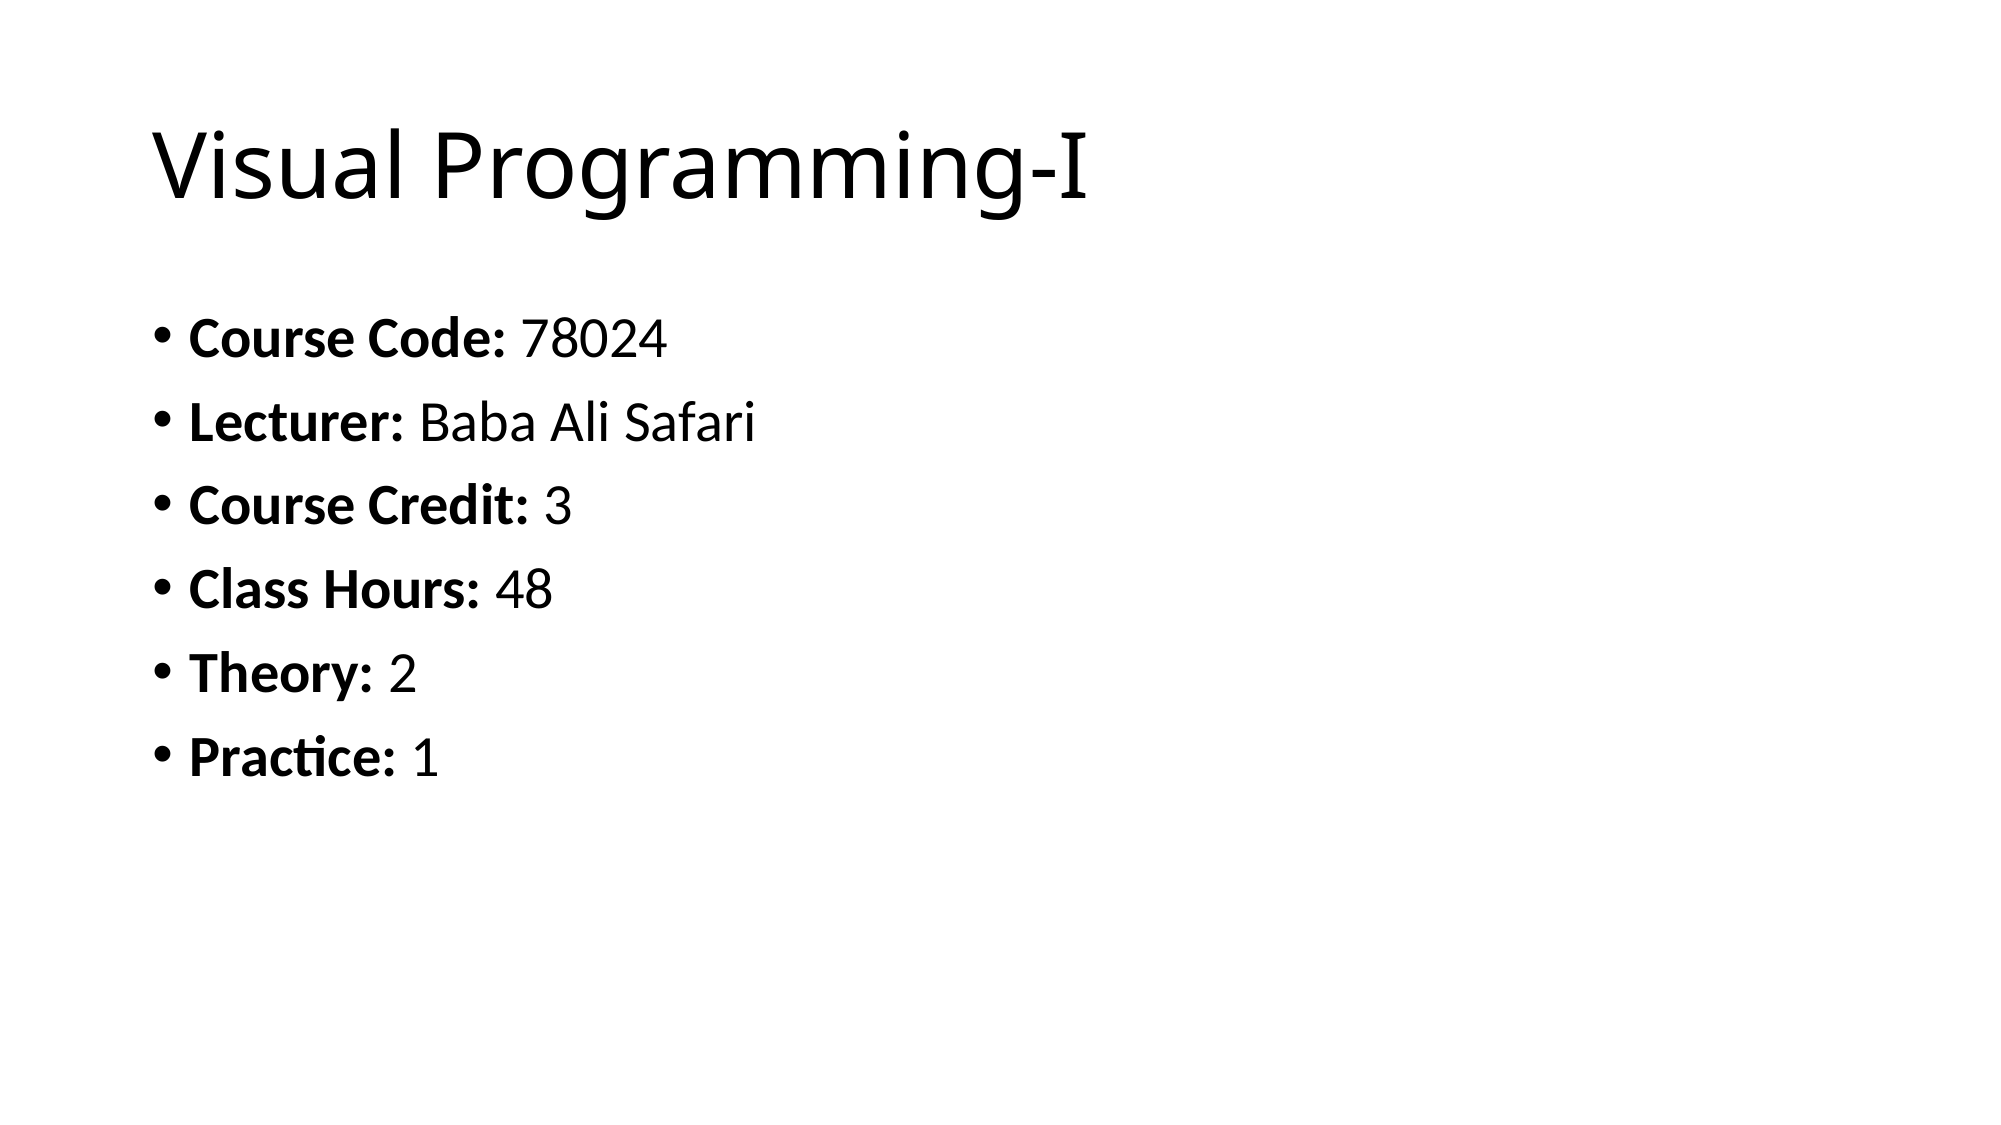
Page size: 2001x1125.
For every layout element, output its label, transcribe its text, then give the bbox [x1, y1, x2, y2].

list Course Code: 78024 Lecturer: Baba Ali Safari Course Credit: 3 Class Hours: 48 Theory: 2 Practice: 1 [137, 299, 1863, 1014]
title Visual Programming-I [137, 59, 1863, 278]
